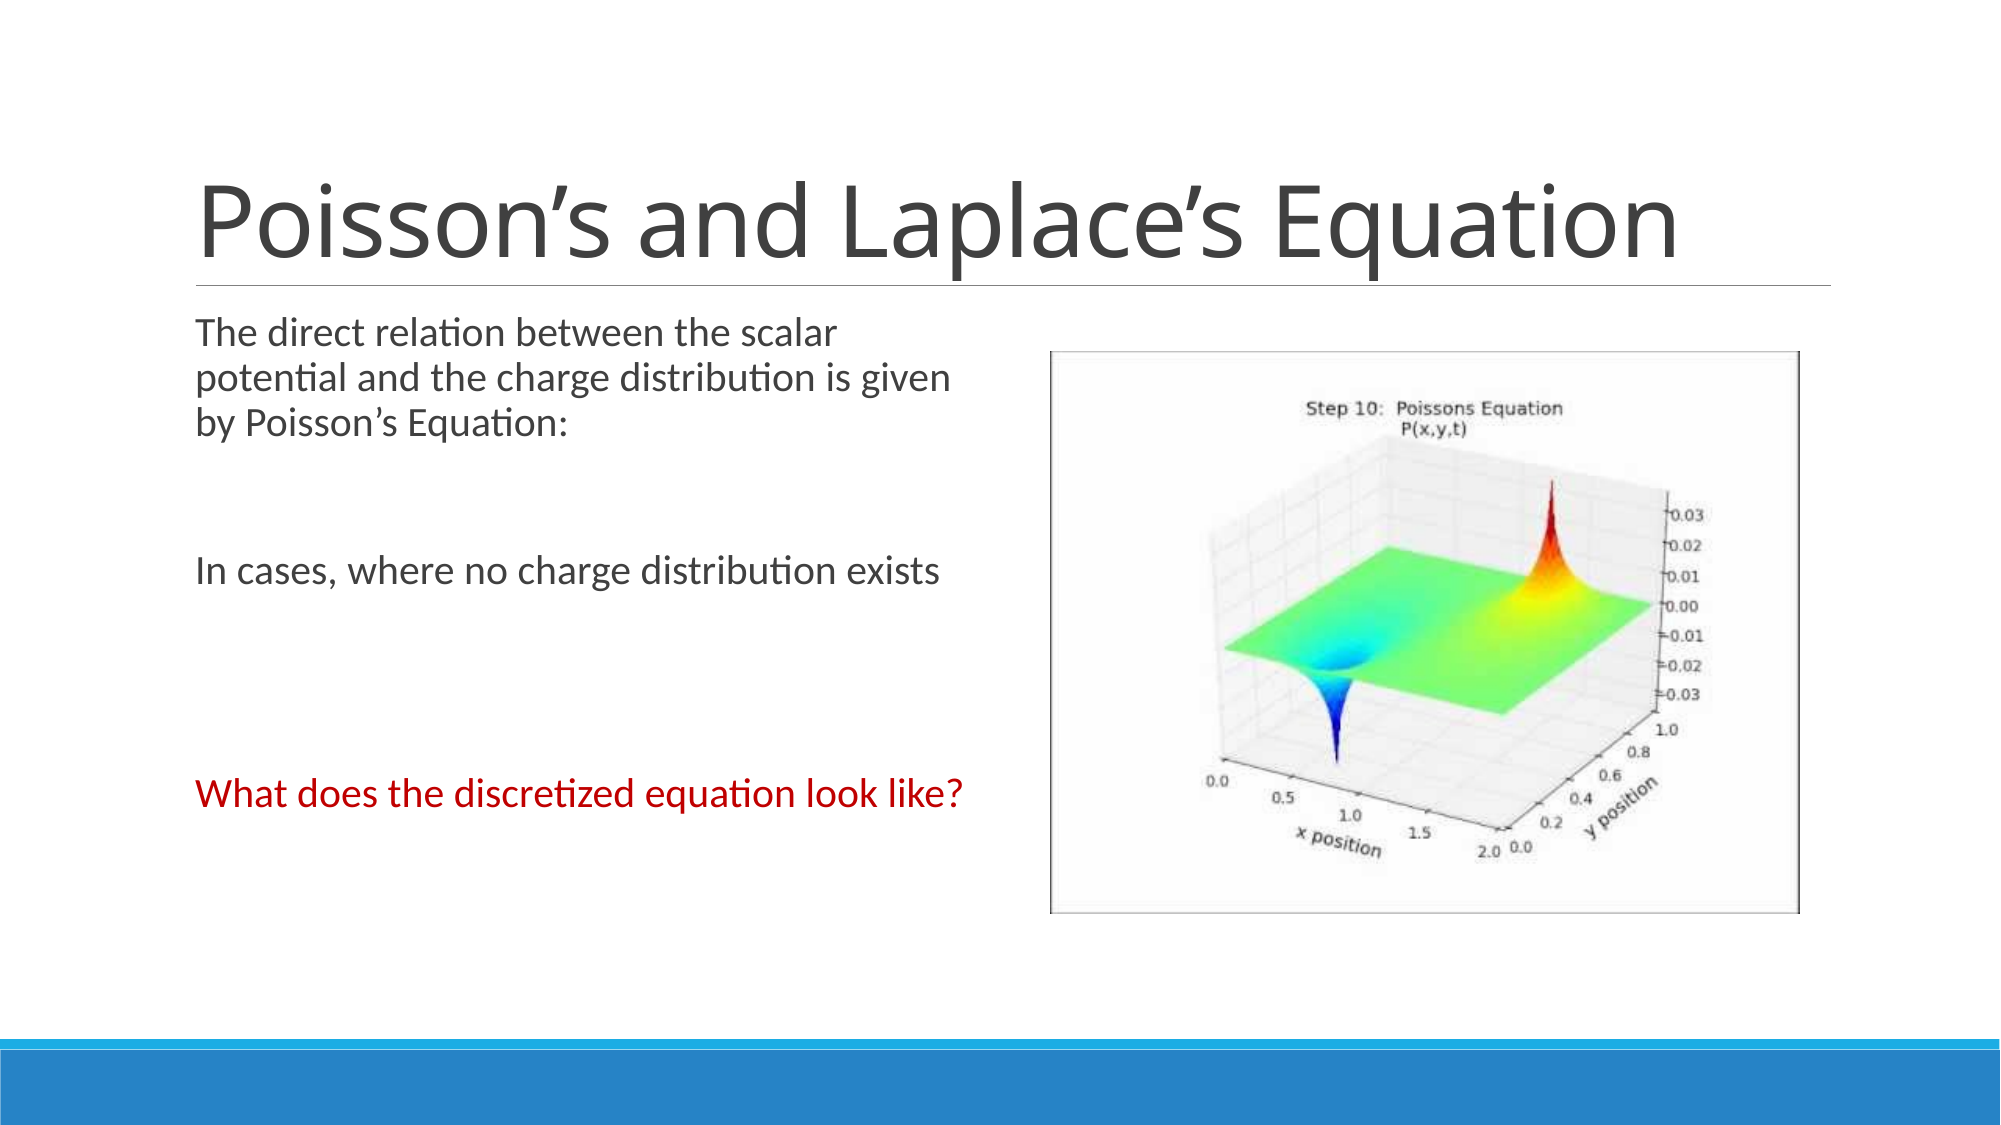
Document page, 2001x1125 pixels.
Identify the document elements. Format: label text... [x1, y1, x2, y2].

title Poisson’s and Laplace’s Equation [180, 47, 1830, 285]
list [1049, 351, 1801, 915]
